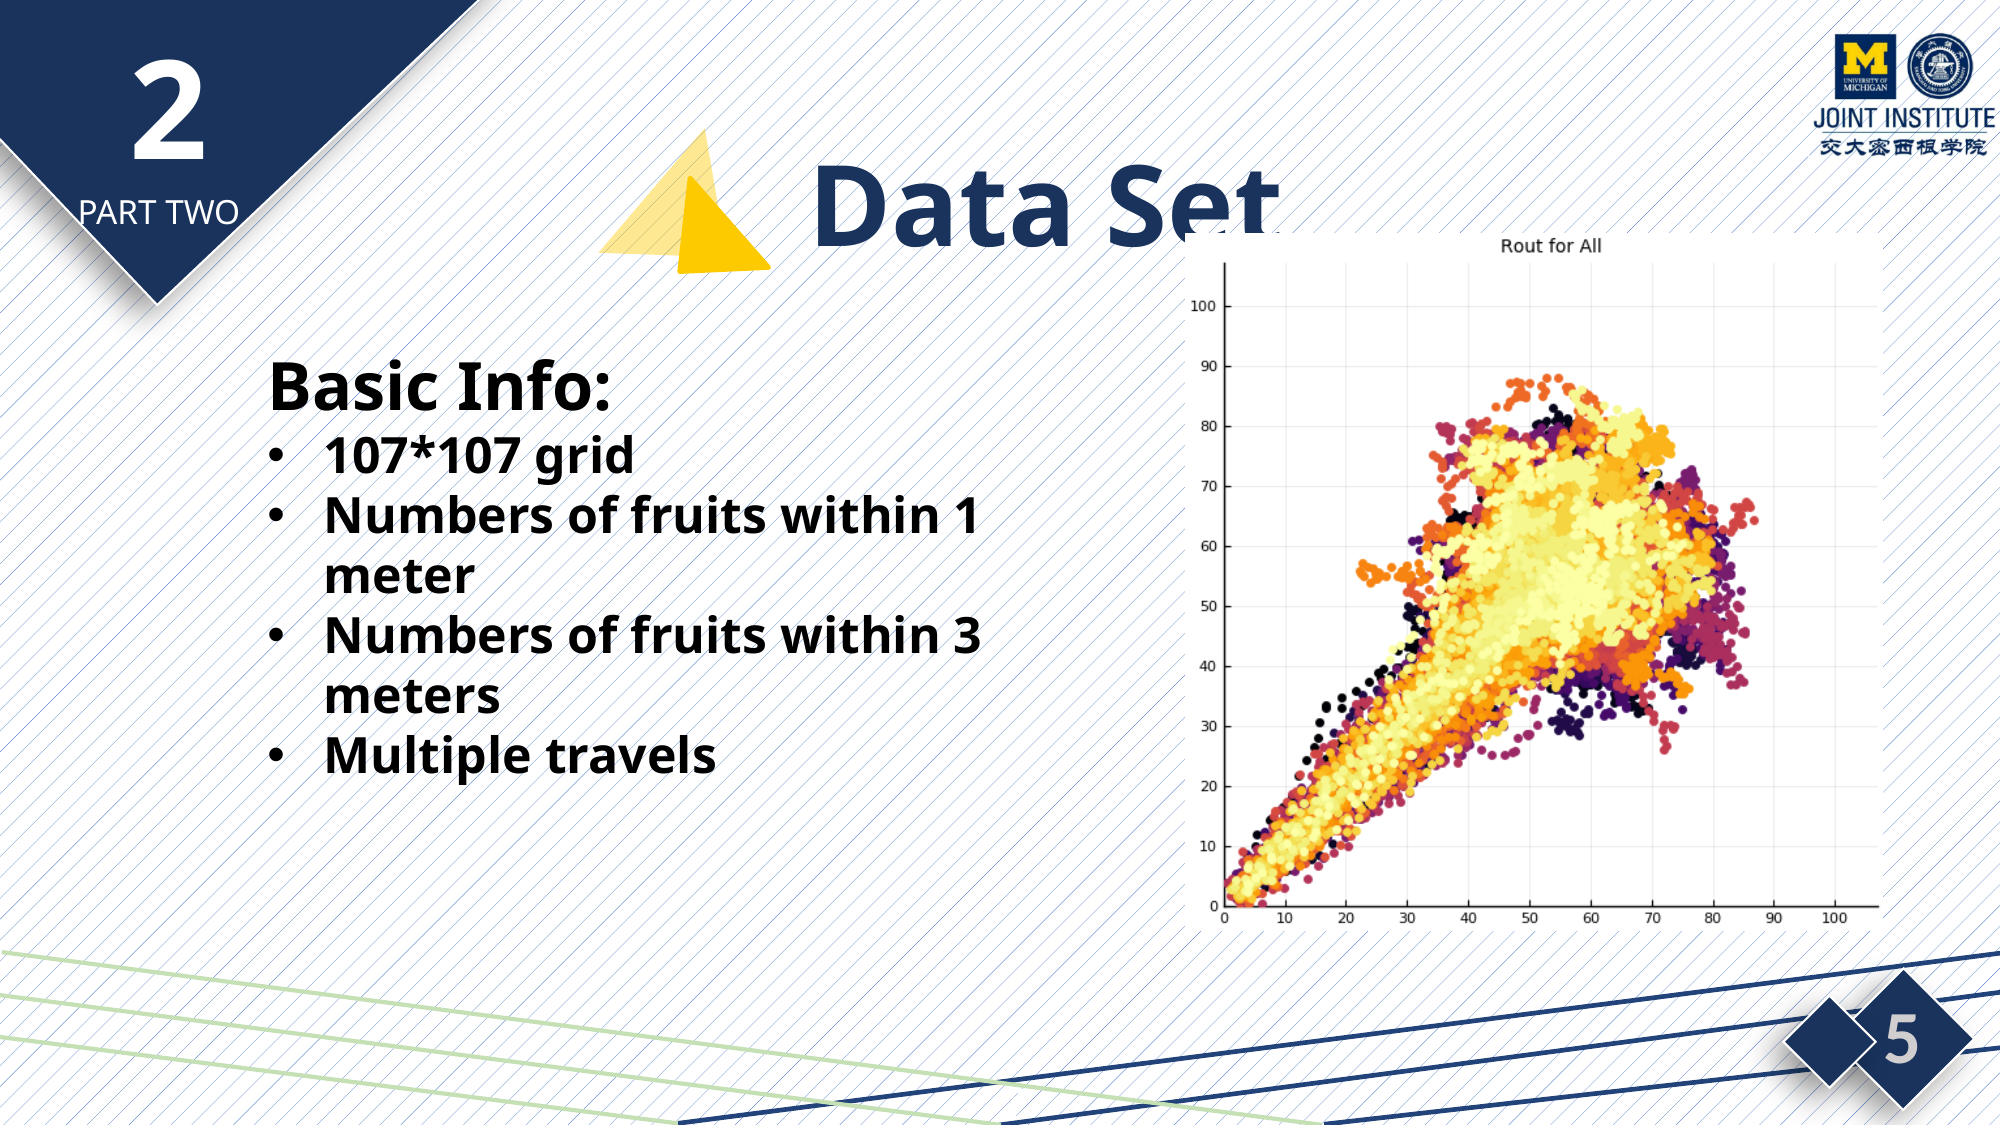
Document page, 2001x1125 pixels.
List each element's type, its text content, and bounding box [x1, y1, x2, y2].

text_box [0, 0, 419, 240]
picture [1808, 0, 2000, 192]
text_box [0, 952, 1323, 1125]
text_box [1323, 953, 2000, 1125]
title Data Set [793, 100, 1598, 319]
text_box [1796, 981, 1954, 1090]
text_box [615, 123, 755, 283]
text_box Basic Info: 107*107 grid Numbers of fruits within 1 meter Numbers of fruits within 3 meters Multiple travels [252, 336, 1056, 927]
picture [1185, 233, 1883, 931]
